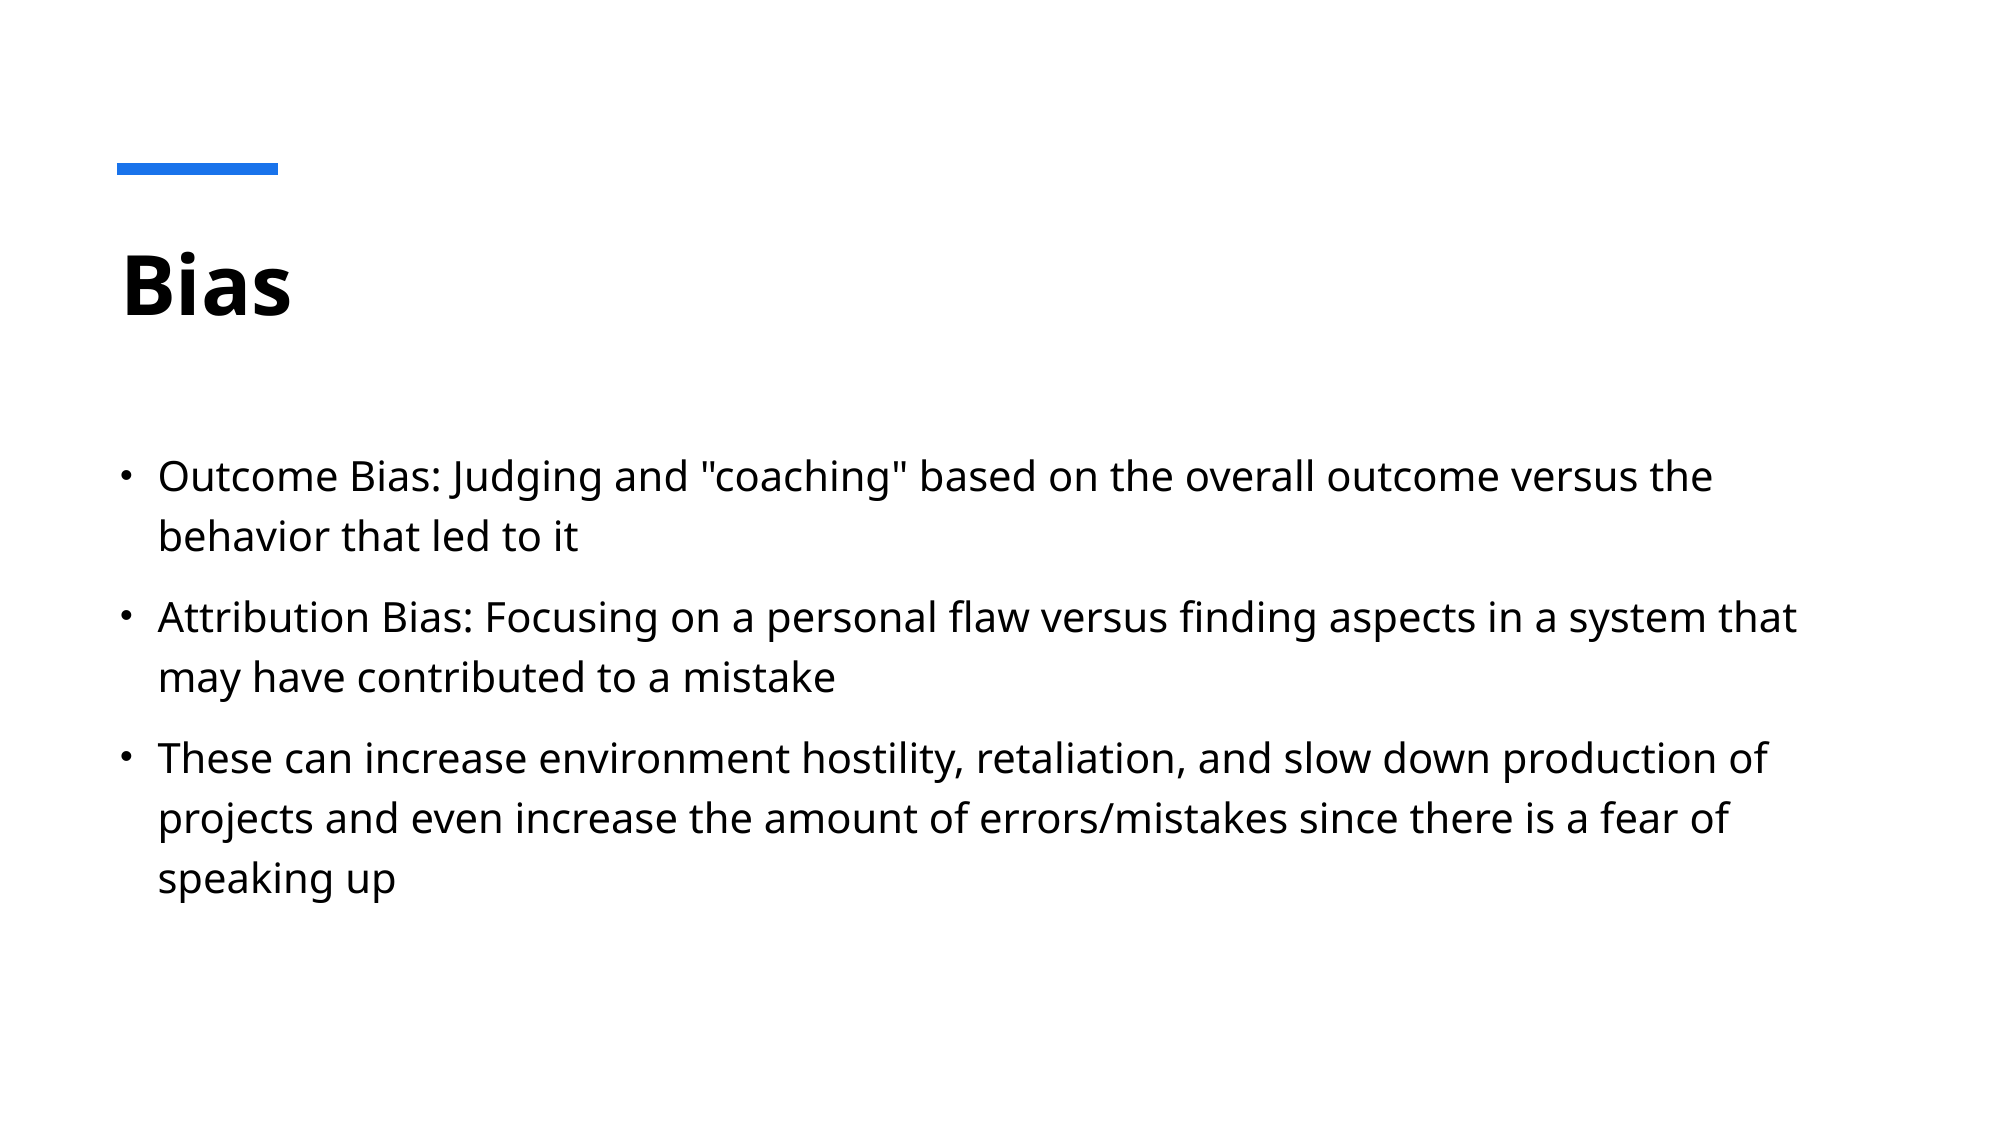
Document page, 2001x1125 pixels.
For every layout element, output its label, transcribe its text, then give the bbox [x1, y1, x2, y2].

list Outcome Bias: Judging and "coaching" based on the overall outcome versus the behavior that led to it Attribution Bias: Focusing on a personal flaw versus finding aspects in a system that may have contributed to a mistake These can increase environment hostility, retaliation, and slow down production of projects and even increase the amount of errors/mistakes since there is a fear of speaking up [105, 431, 1892, 1017]
title Bias [105, 224, 1892, 405]
